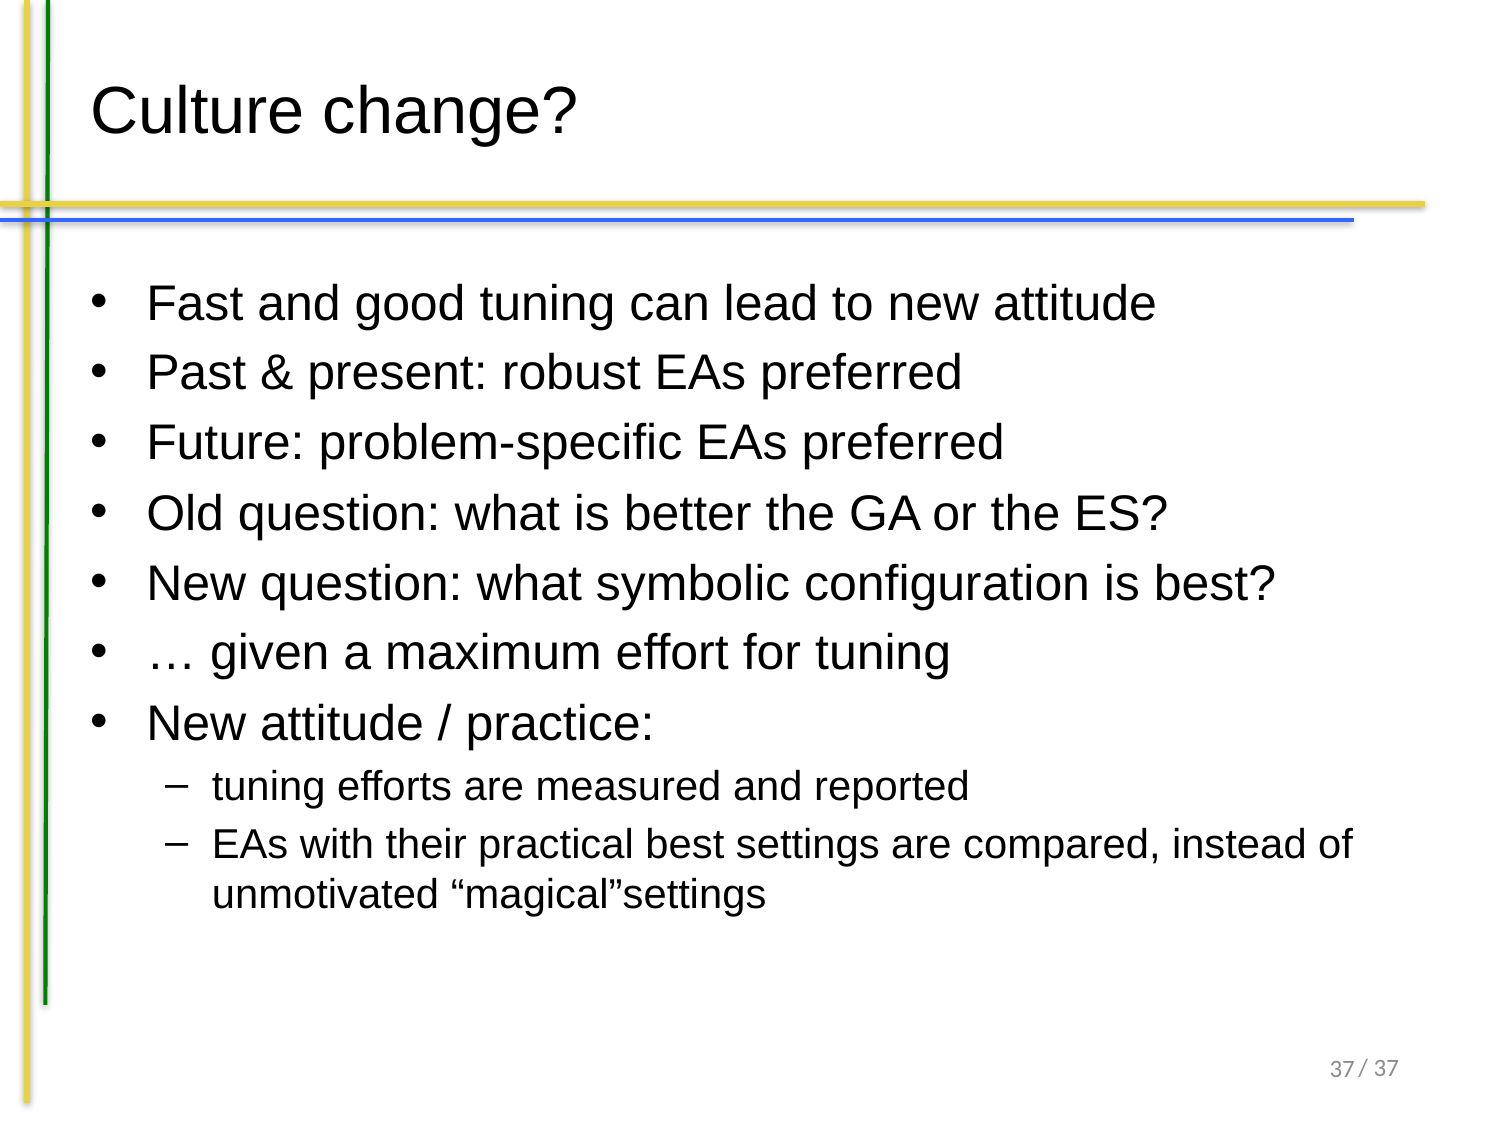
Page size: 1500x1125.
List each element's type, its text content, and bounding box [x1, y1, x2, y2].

title Culture change? [75, 12, 1425, 201]
slide_number 37 [1276, 1026, 1371, 1109]
list Fast and good tuning can lead to new attitude Past & present: robust EAs preferred Future: problem-specific EAs preferred Old question: what is better the GA or the ES? New question: what symbolic configuration is best? … given a maximum effort for tuning New attitude / practice: tuning efforts are measured and reported EAs with their practical best settings are compared, instead of unmotivated “magical”settings [75, 262, 1425, 1005]
